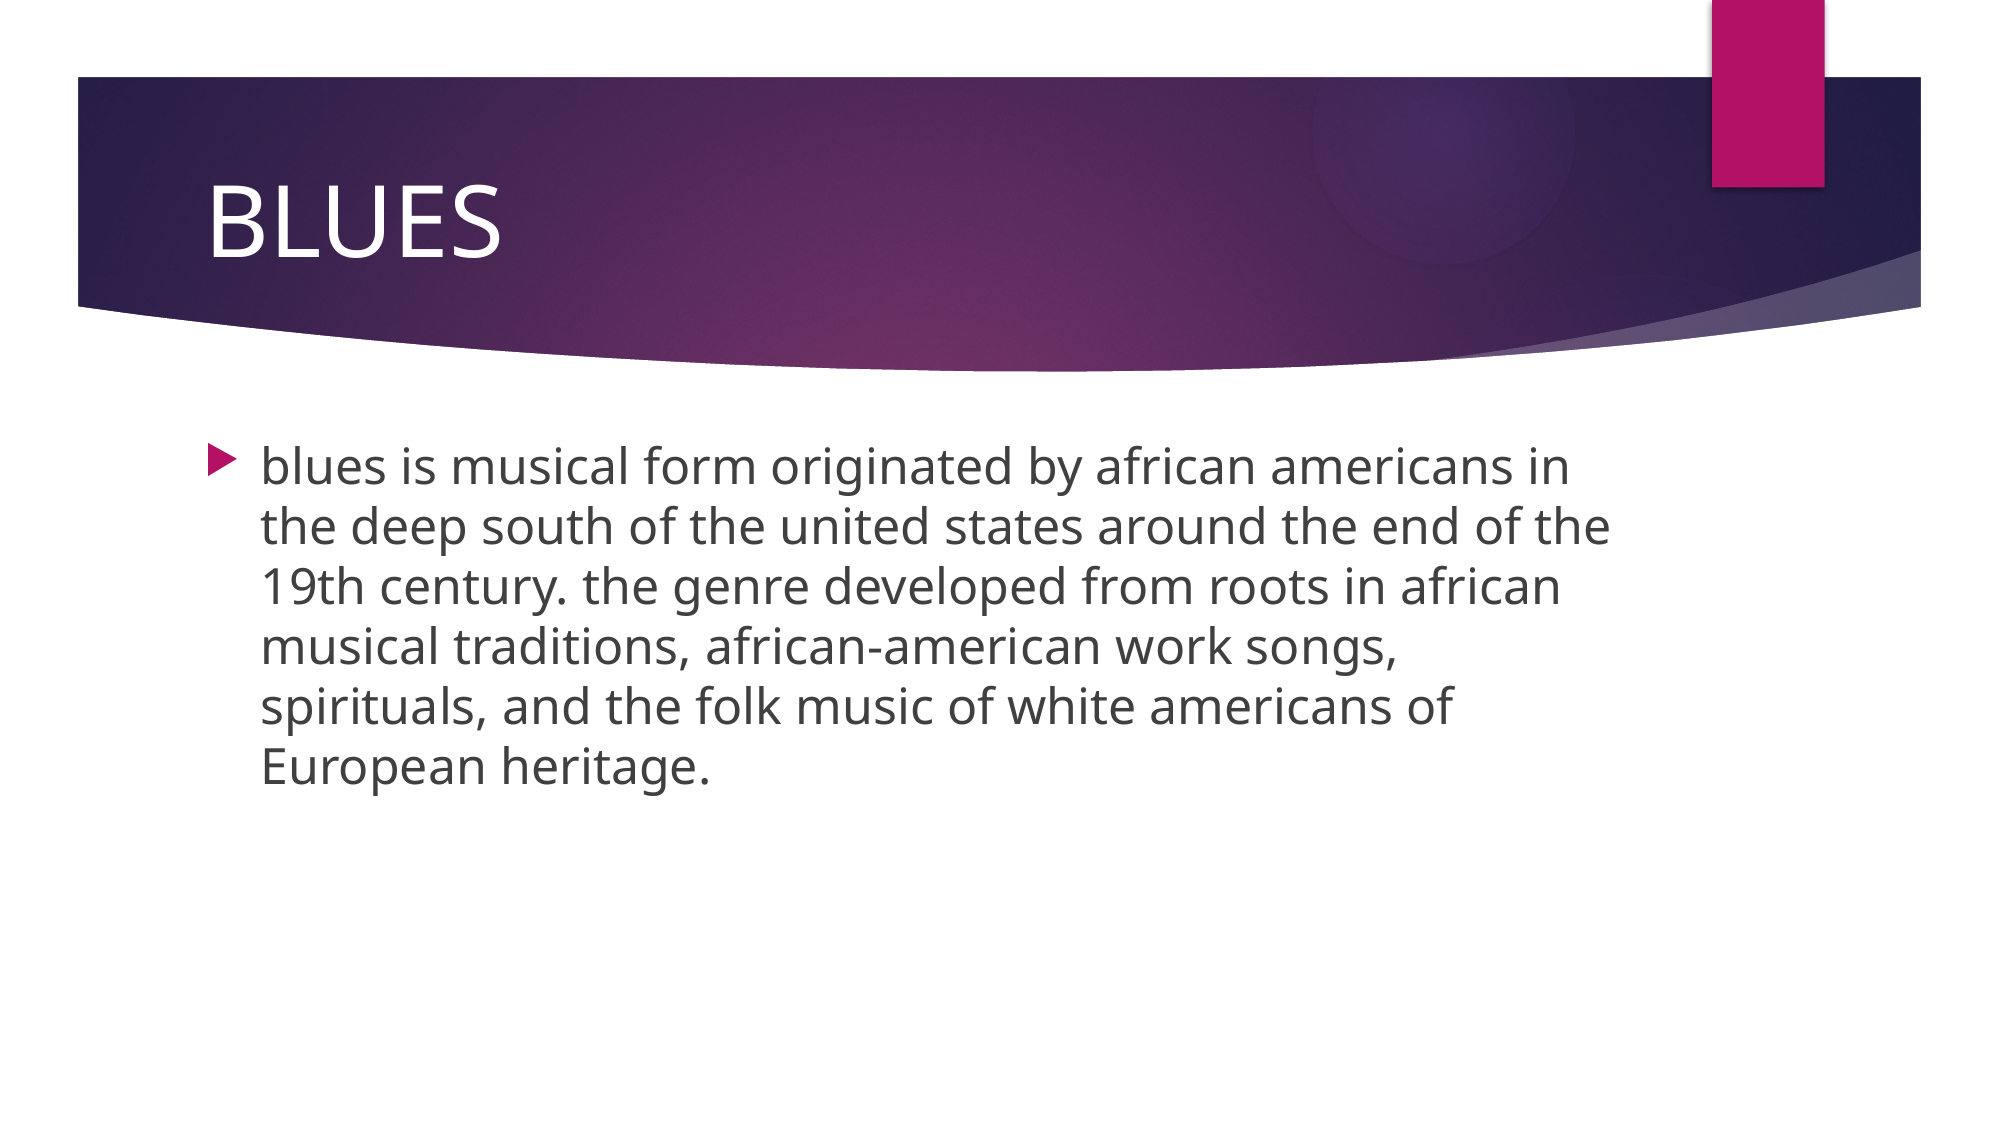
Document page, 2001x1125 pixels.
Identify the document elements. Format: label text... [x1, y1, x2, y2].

list blues is musical form originated by african americans in the deep south of the united states around the end of the 19th century. the genre developed from roots in african musical traditions, african-american work songs, spirituals, and the folk music of white americans of European heritage. [189, 427, 1638, 988]
title BLUES [189, 159, 1627, 276]
